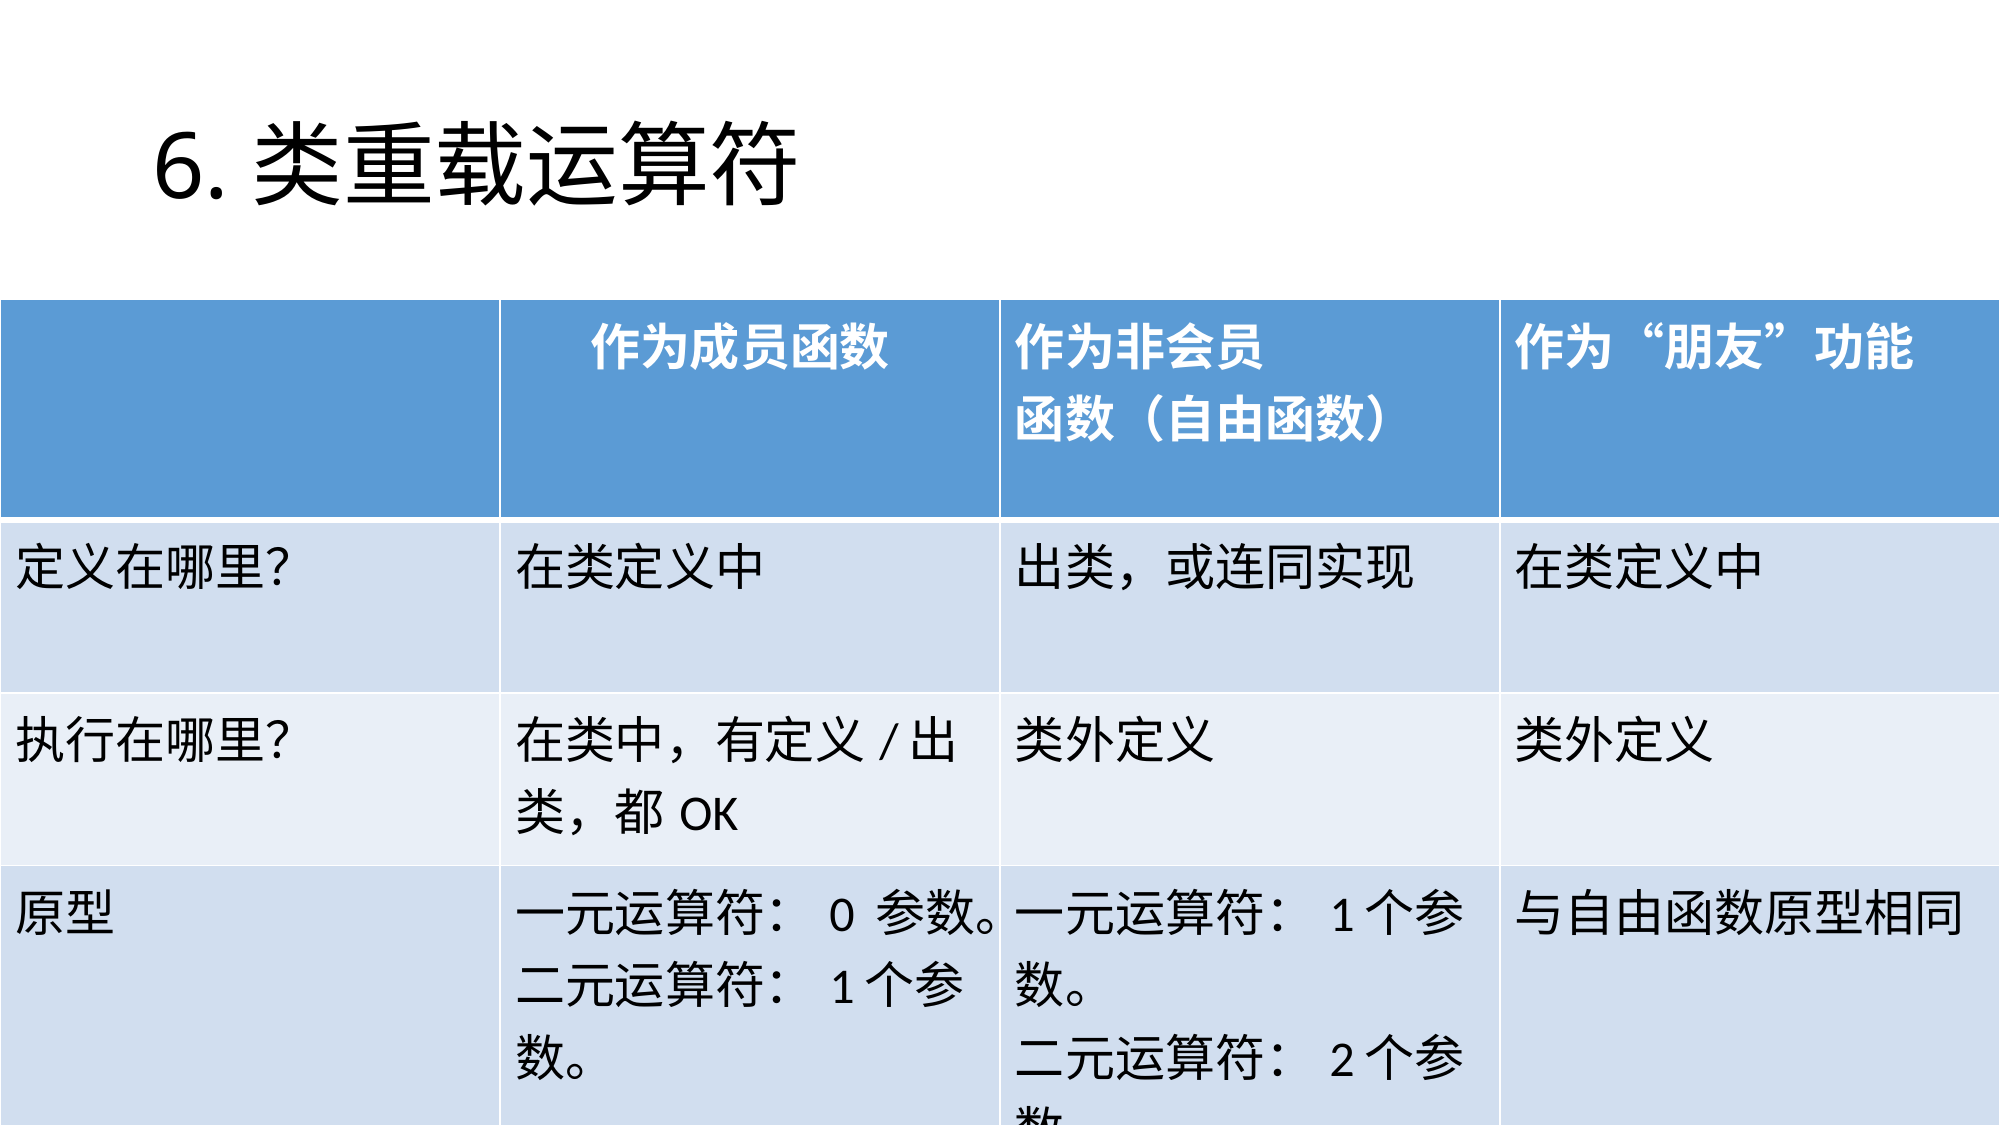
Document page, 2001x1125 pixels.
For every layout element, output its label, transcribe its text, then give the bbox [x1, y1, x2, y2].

table_cell 与自由函数原型相同 [1501, 866, 1999, 1125]
table_header 作为非会员 函数（自由函数） [1001, 300, 1499, 517]
table_cell 一元运算符：0 参数。 二元运算符：1个参数。 [501, 866, 999, 1125]
table_cell 类外定义 [1501, 694, 1999, 865]
table_cell 原型 [1, 866, 499, 1125]
table_cell 定义在哪里？ [1, 523, 499, 692]
table_cell 在类中，有定义/出类，都OK [501, 694, 999, 865]
title 6.类重载运算符 [137, 59, 1863, 278]
table_cell 出类，或连同实现 [1001, 523, 1499, 692]
table_cell 在类定义中 [1501, 523, 1999, 692]
table_cell 一元运算符：1个参数。 二元运算符：2个参数。 [1001, 866, 1499, 1125]
table_header [1, 300, 499, 517]
table_cell 执行在哪里？ [1, 694, 499, 865]
table_header 作为“朋友”功能 [1501, 300, 1999, 517]
table_cell 在类定义中 [501, 523, 999, 692]
table_header 作为成员函数 [501, 300, 999, 517]
table_cell 类外定义 [1001, 694, 1499, 865]
